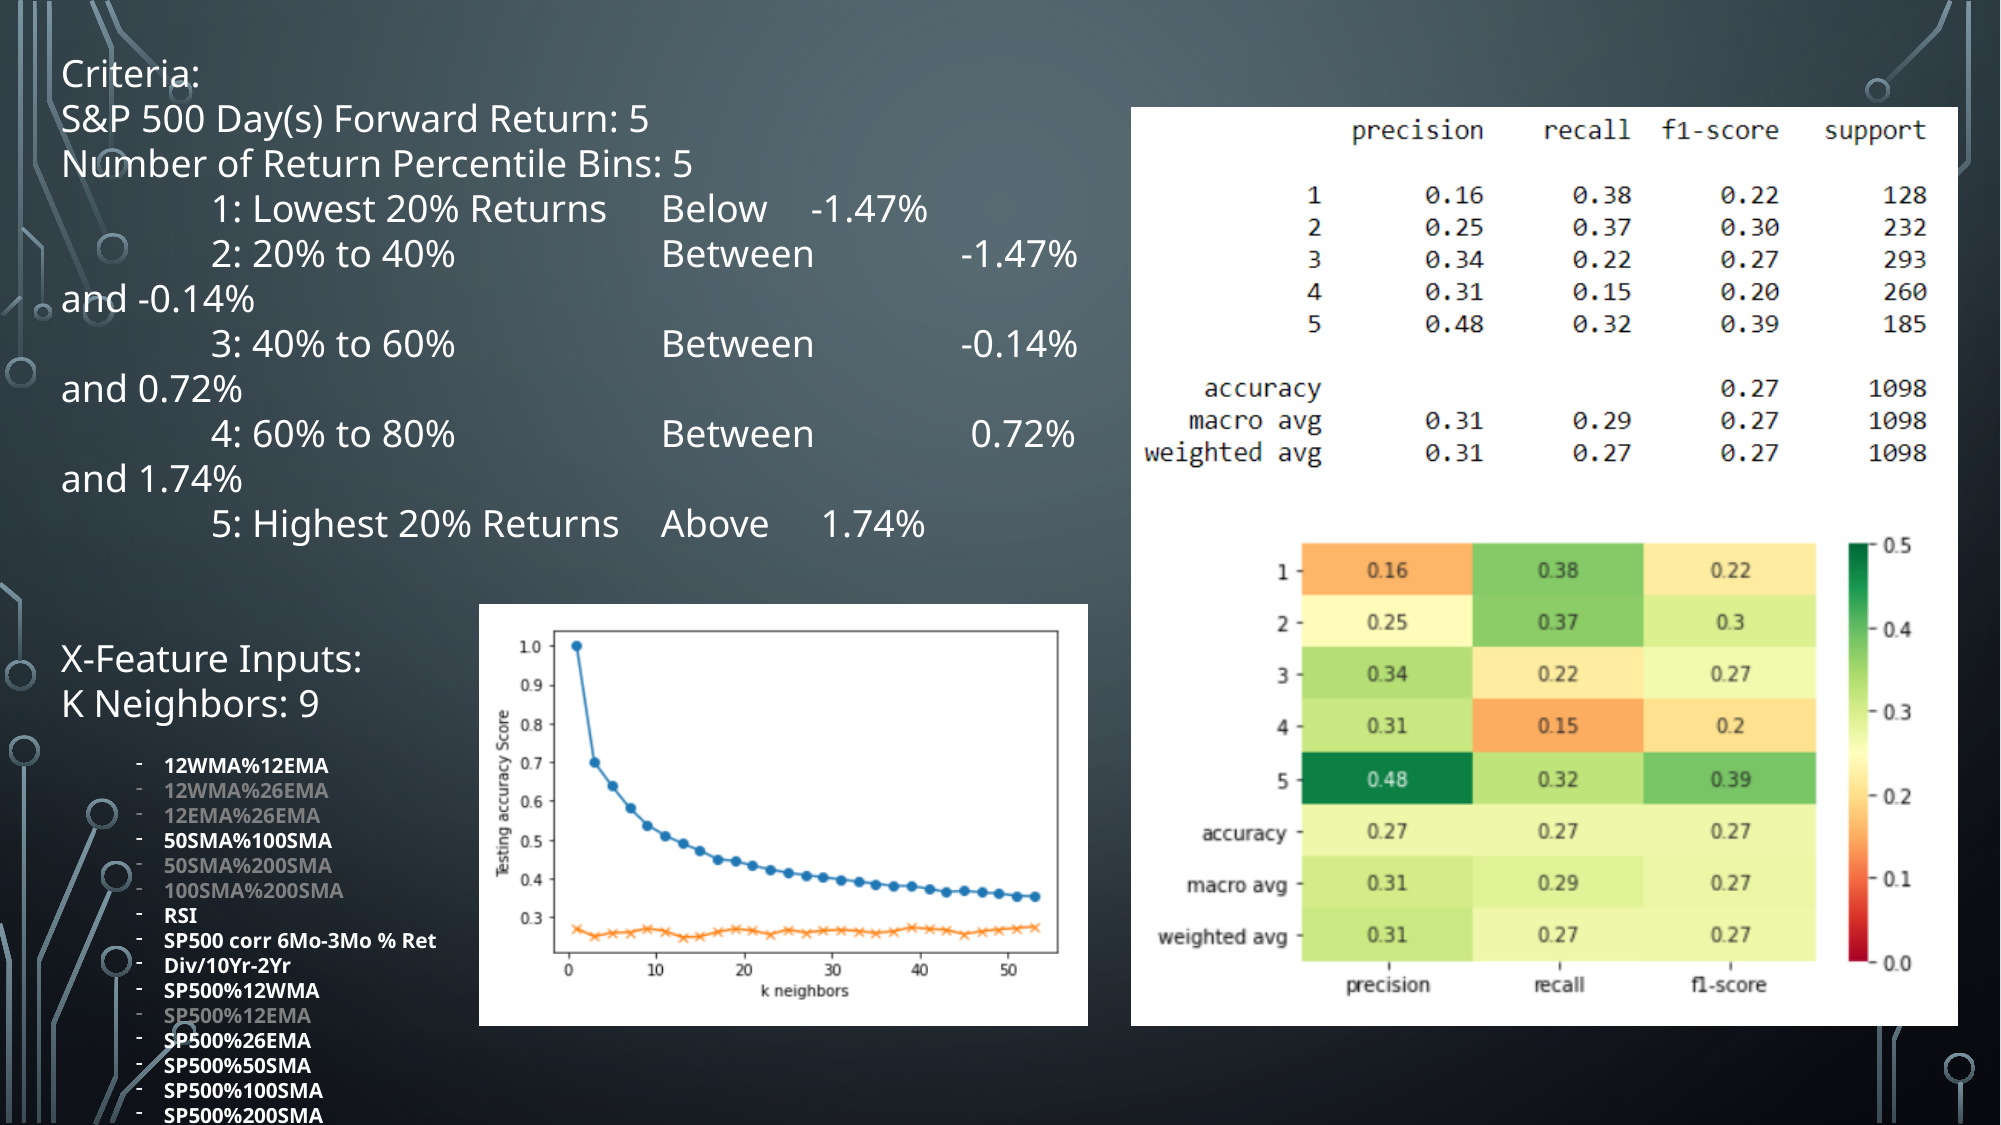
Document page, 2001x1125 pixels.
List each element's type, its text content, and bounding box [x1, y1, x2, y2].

picture [1131, 107, 1959, 1027]
text_box Criteria: S&P 500 Day(s) Forward Return: 5 Number of Return Percentile Bins: 5 1: Lowest 20% Returns Below -1.47% 2: 20% to 40% Between -1.47% and -0.14% 3: 40% to 60% Between -0.14% and 0.72% 4: 60% to 80% Between 0.72% and 1.74% 5: Highest 20% Returns Above 1.74% X-Feature Inputs: K Neighbors: 9 12WMA%12EMA 12WMA%26EMA 12EMA%26EMA 50SMA%100SMA 50SMA%200SMA 100SMA%200SMA RSI SP500 corr 6Mo-3Mo % Ret Div/10Yr-2Yr SP500%12WMA SP500%12EMA SP500%26EMA SP500%50SMA SP500%100SMA SP500%200SMA SP500%3Upper SP500%2Upper SP500%Middle20Day SP500%2Lower SP500%3Lower [46, 42, 1132, 1125]
picture [478, 604, 1088, 1027]
